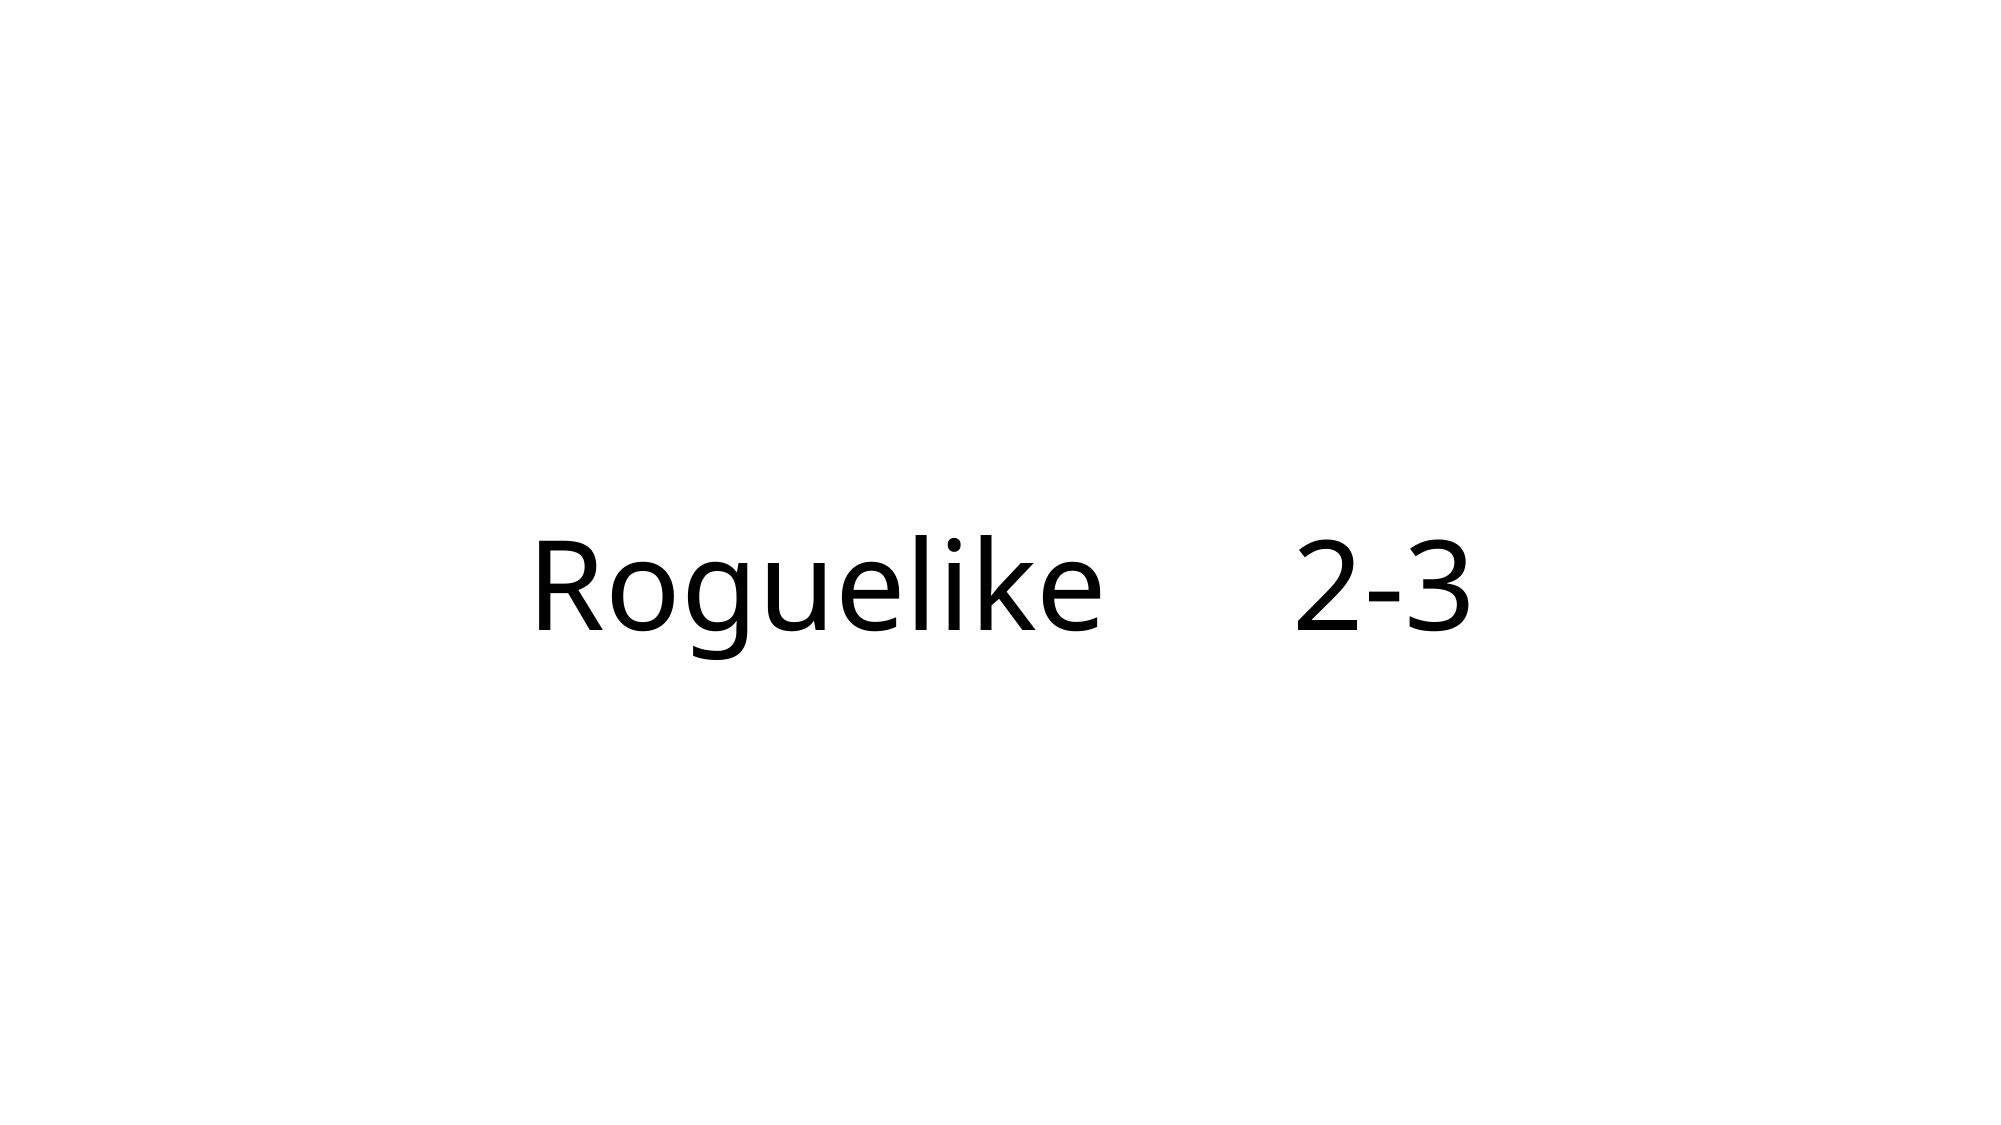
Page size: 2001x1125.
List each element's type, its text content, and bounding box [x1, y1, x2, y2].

title Roguelike 2-3 [251, 273, 1752, 666]
